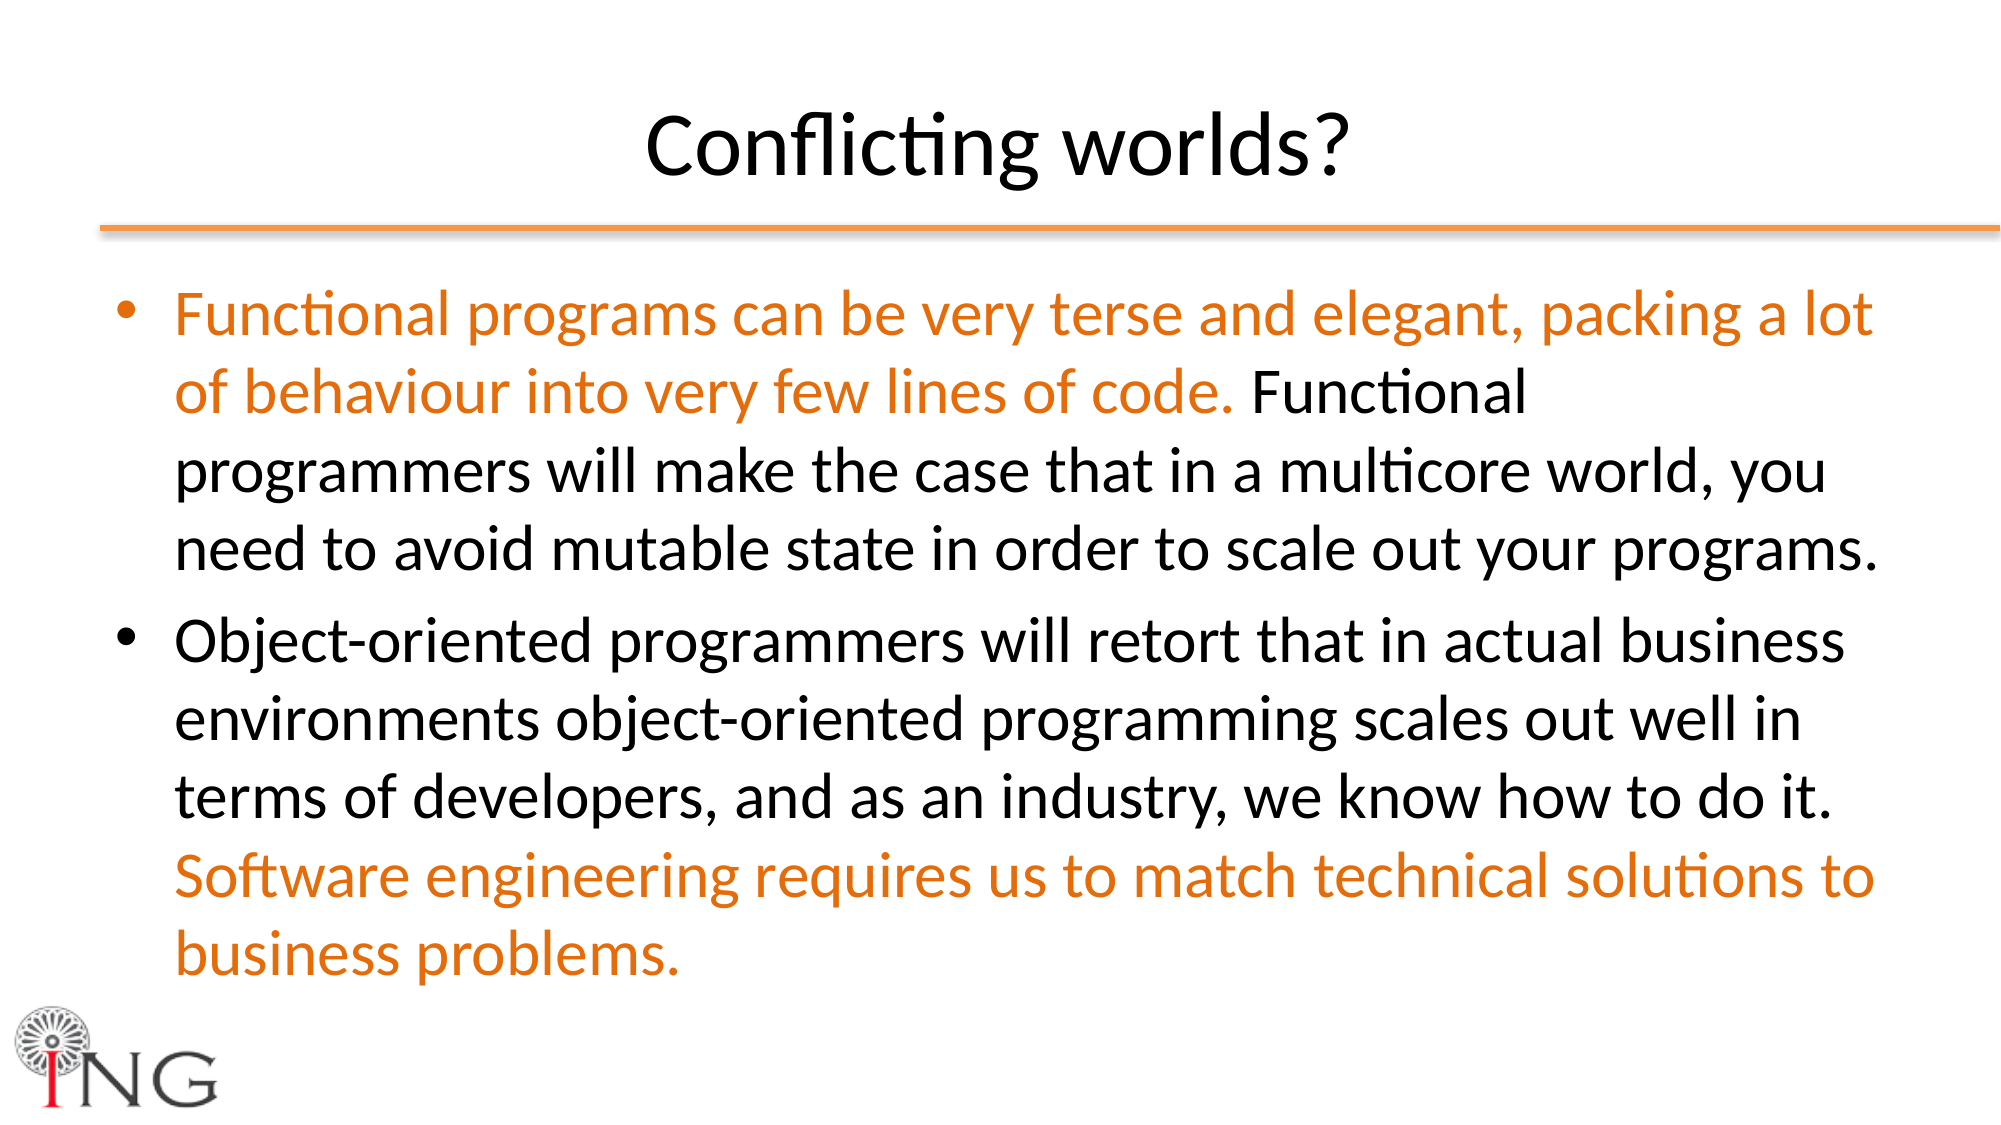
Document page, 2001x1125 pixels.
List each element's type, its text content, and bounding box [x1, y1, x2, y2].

picture [0, 987, 244, 1125]
title Conflicting worlds? [99, 45, 1900, 233]
list Functional programs can be very terse and elegant, packing a lot of behaviour into very few lines of code. Functional programmers will make the case that in a multicore world, you need to avoid mutable state in order to scale out your programs. Object-oriented programmers will retort that in actual business environments object-oriented programming scales out well in terms of developers, and as an industry, we know how to do it. Software engineering requires us to match technical solutions to business problems. [99, 262, 1900, 1005]
